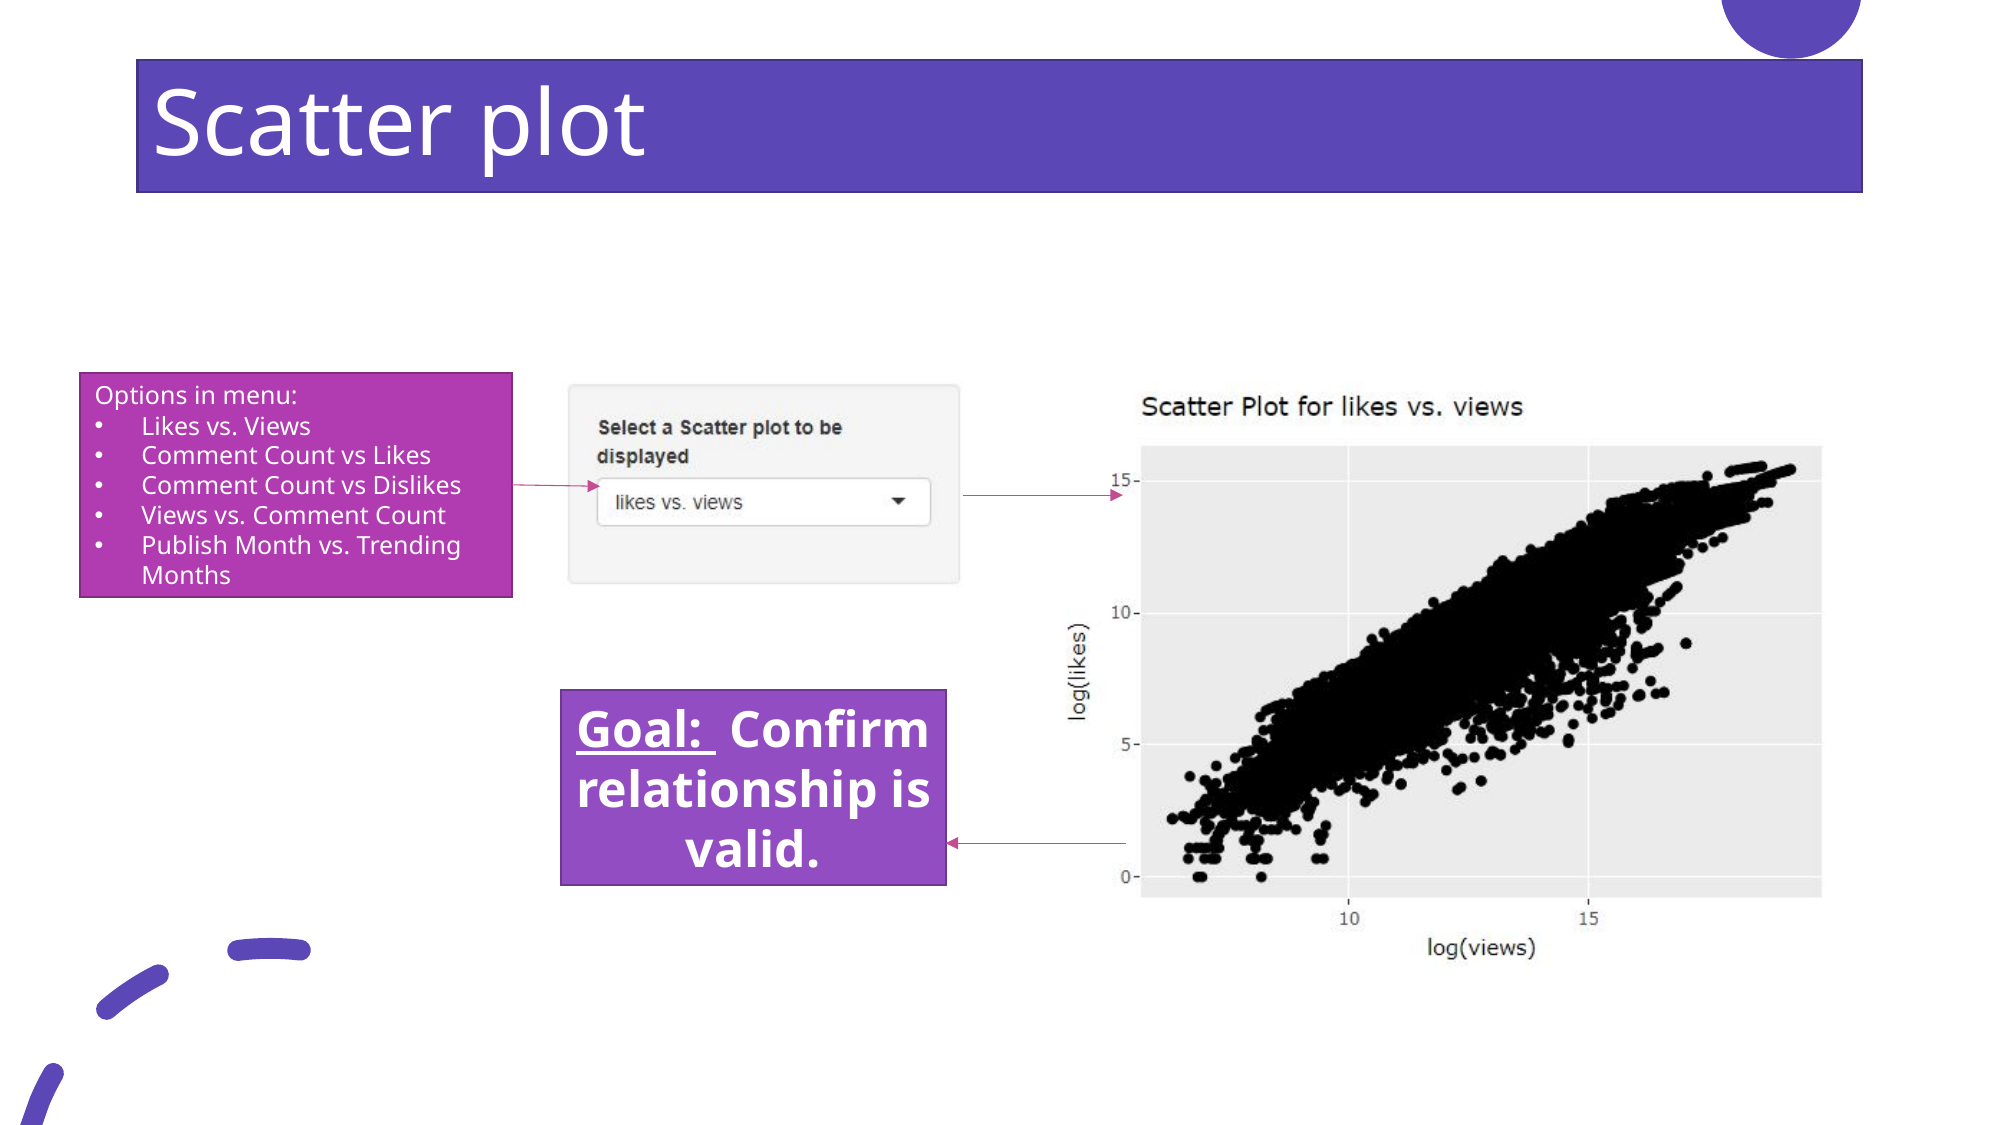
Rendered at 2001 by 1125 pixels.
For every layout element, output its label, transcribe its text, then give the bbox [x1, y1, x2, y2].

text_box Options in menu: Likes vs. Views Comment Count vs Likes Comment Count vs Dislikes Views vs. Comment Count Publish Month vs. Trending Months [79, 372, 513, 598]
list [561, 380, 1835, 974]
title Scatter plot [136, 59, 1863, 193]
